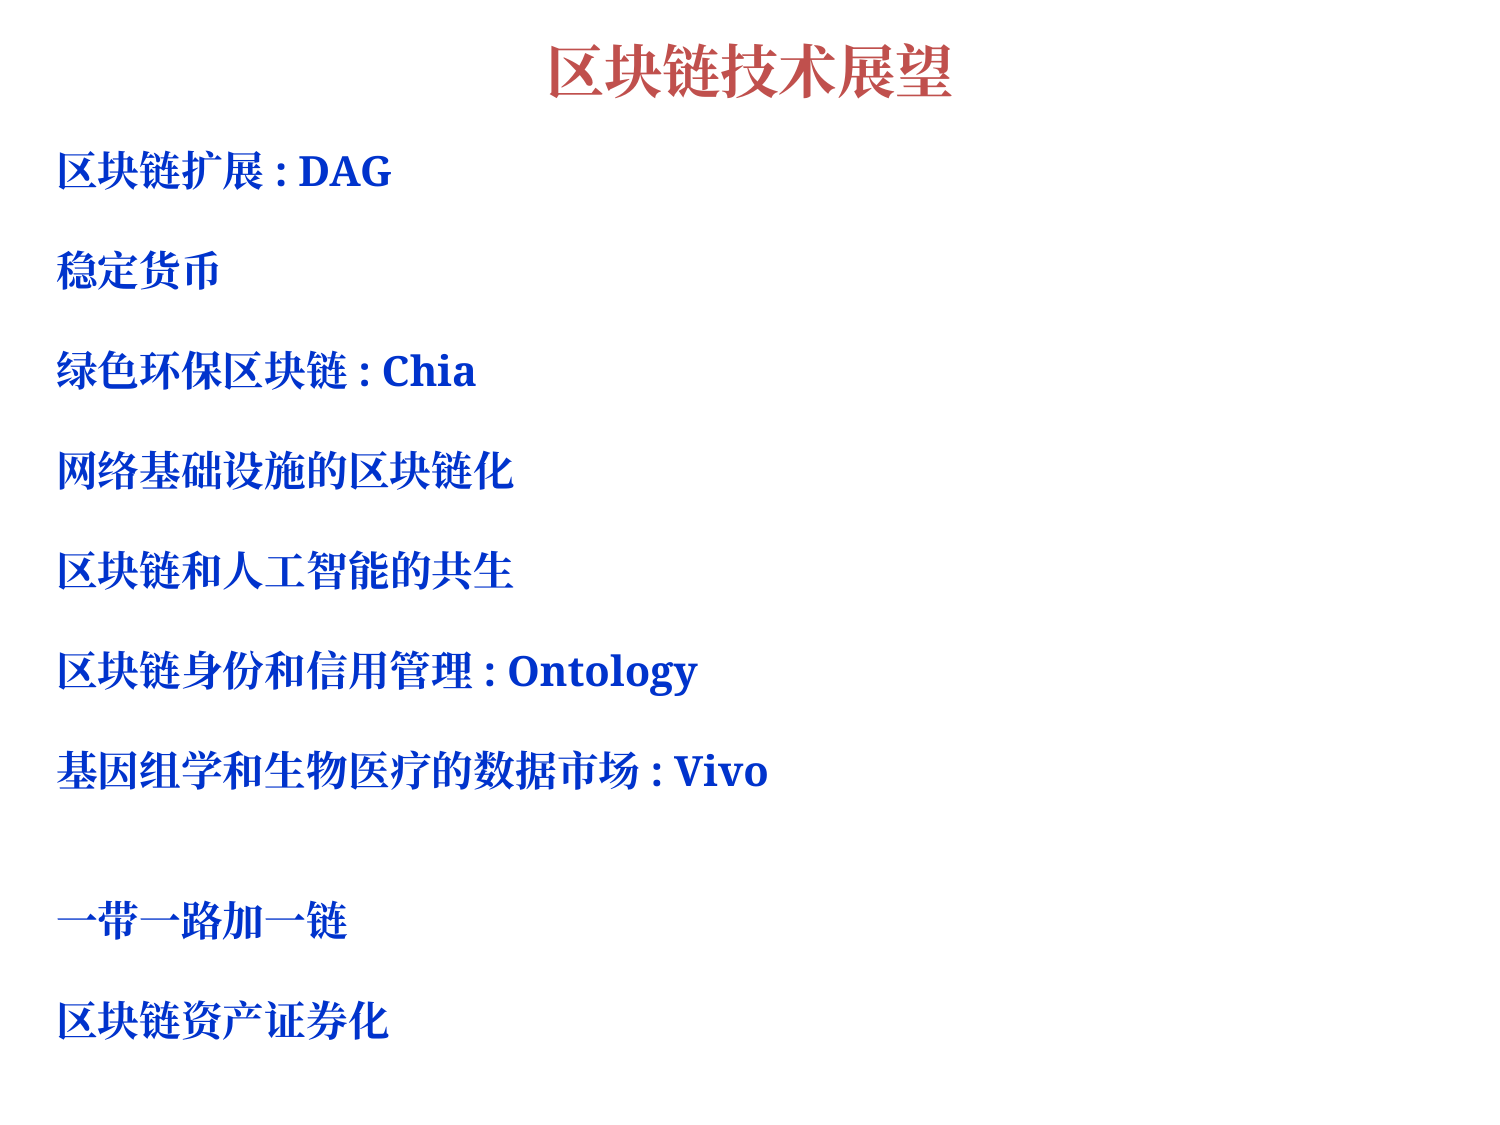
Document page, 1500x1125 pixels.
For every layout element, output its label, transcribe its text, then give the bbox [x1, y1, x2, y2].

title 区块链技术展望 [0, 7, 1500, 133]
text_box 区块链扩展: DAG 稳定货币 绿色环保区块链: Chia 网络基础设施的区块链化 区块链和人工智能的共生 区块链身份和信用管理: Ontology 基因组学和生物医疗的数据市场: Vivo 一带一路加一链 区块链资产证券化 [41, 137, 1447, 1103]
